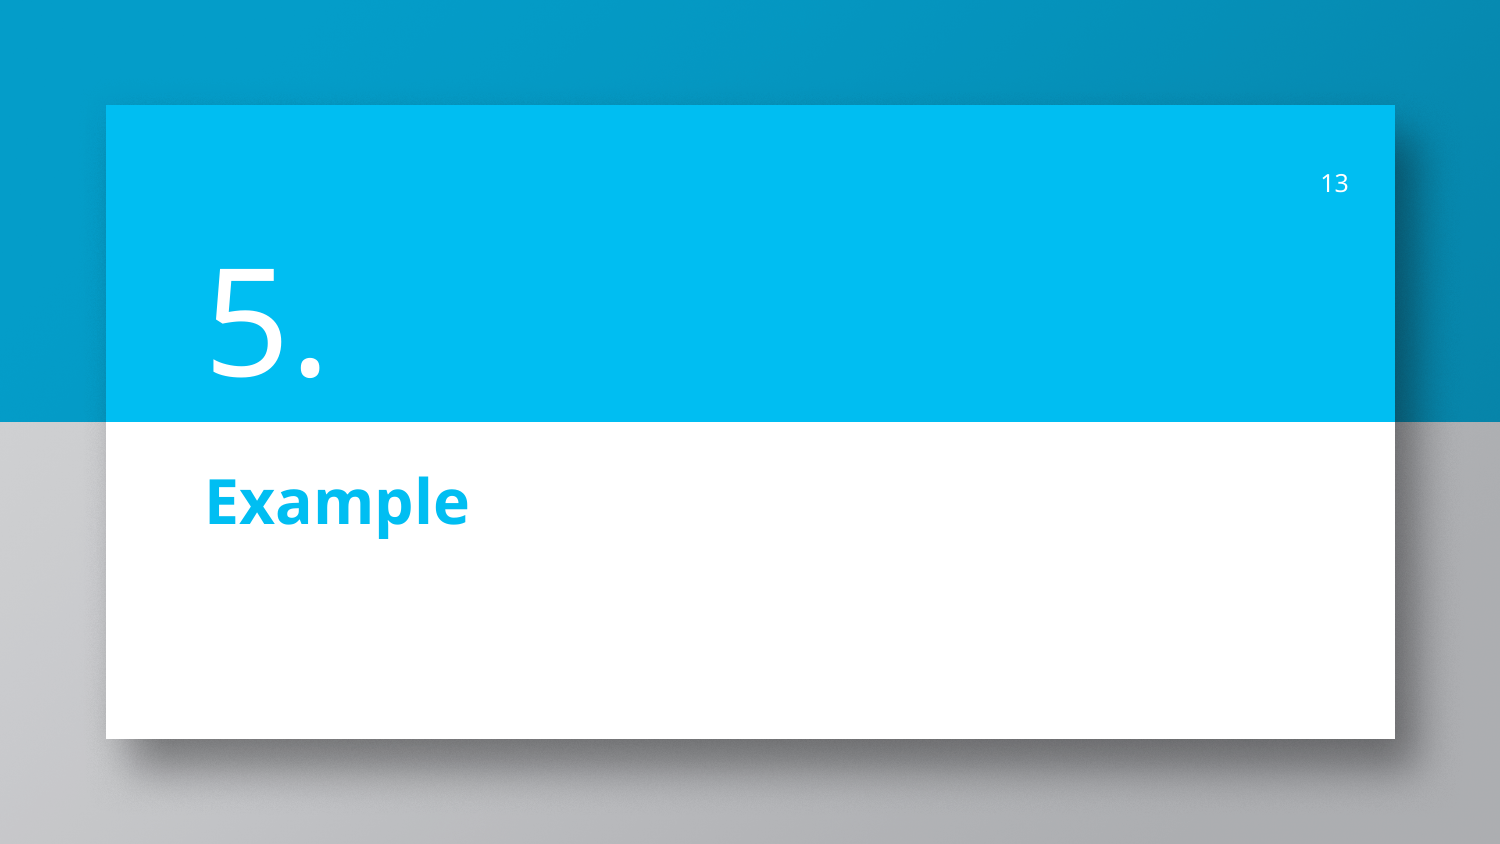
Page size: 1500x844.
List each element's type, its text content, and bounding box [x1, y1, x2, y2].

slide_number 13 [1273, 106, 1364, 217]
text_box 5. [189, 142, 474, 422]
picture [0, 423, 1500, 844]
title Example [189, 447, 1311, 638]
